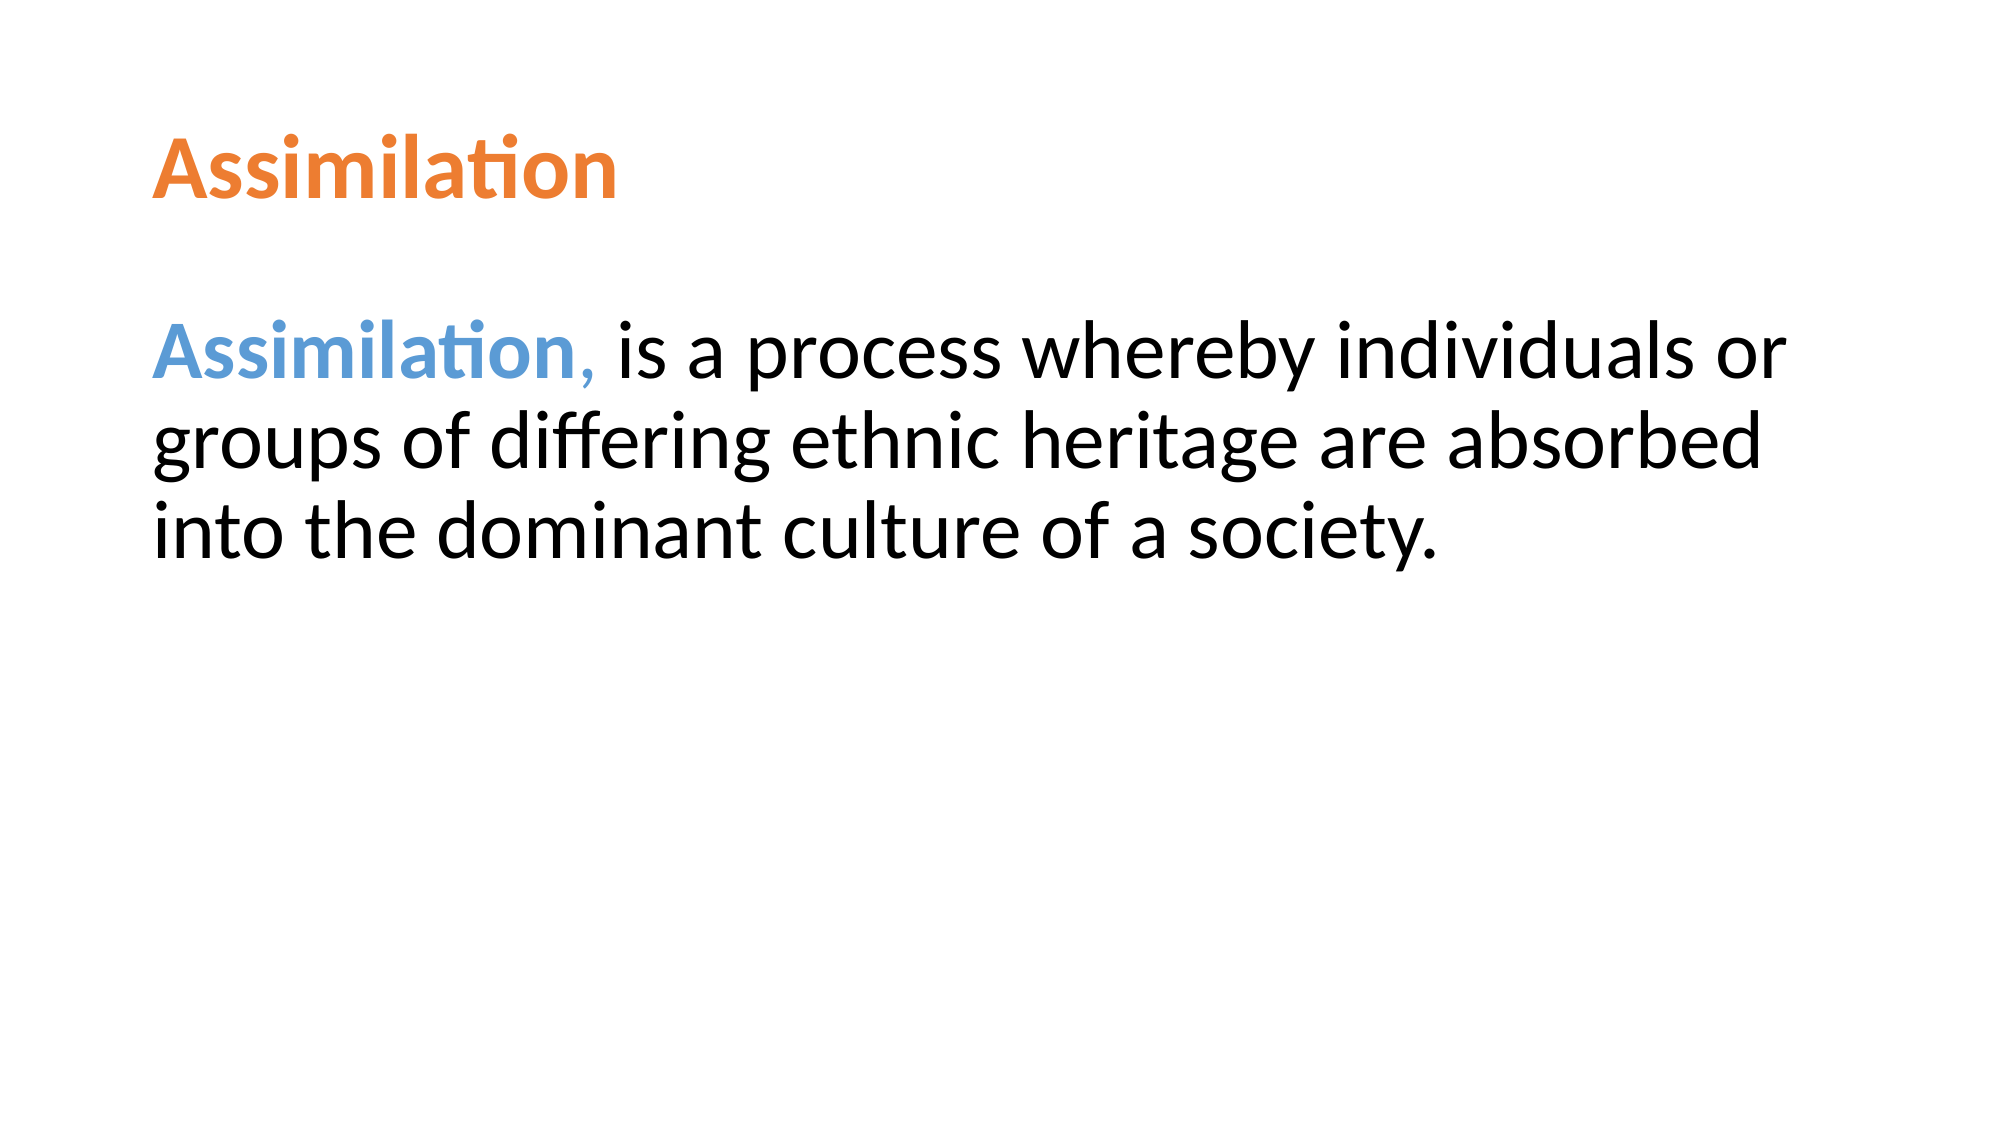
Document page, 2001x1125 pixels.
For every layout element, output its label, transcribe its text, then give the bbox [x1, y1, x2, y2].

title Assimilation [137, 59, 1863, 278]
list Assimilation, is a process whereby individuals or groups of differing ethnic heritage are absorbed into the dominant culture of a society. [137, 299, 1863, 1014]
